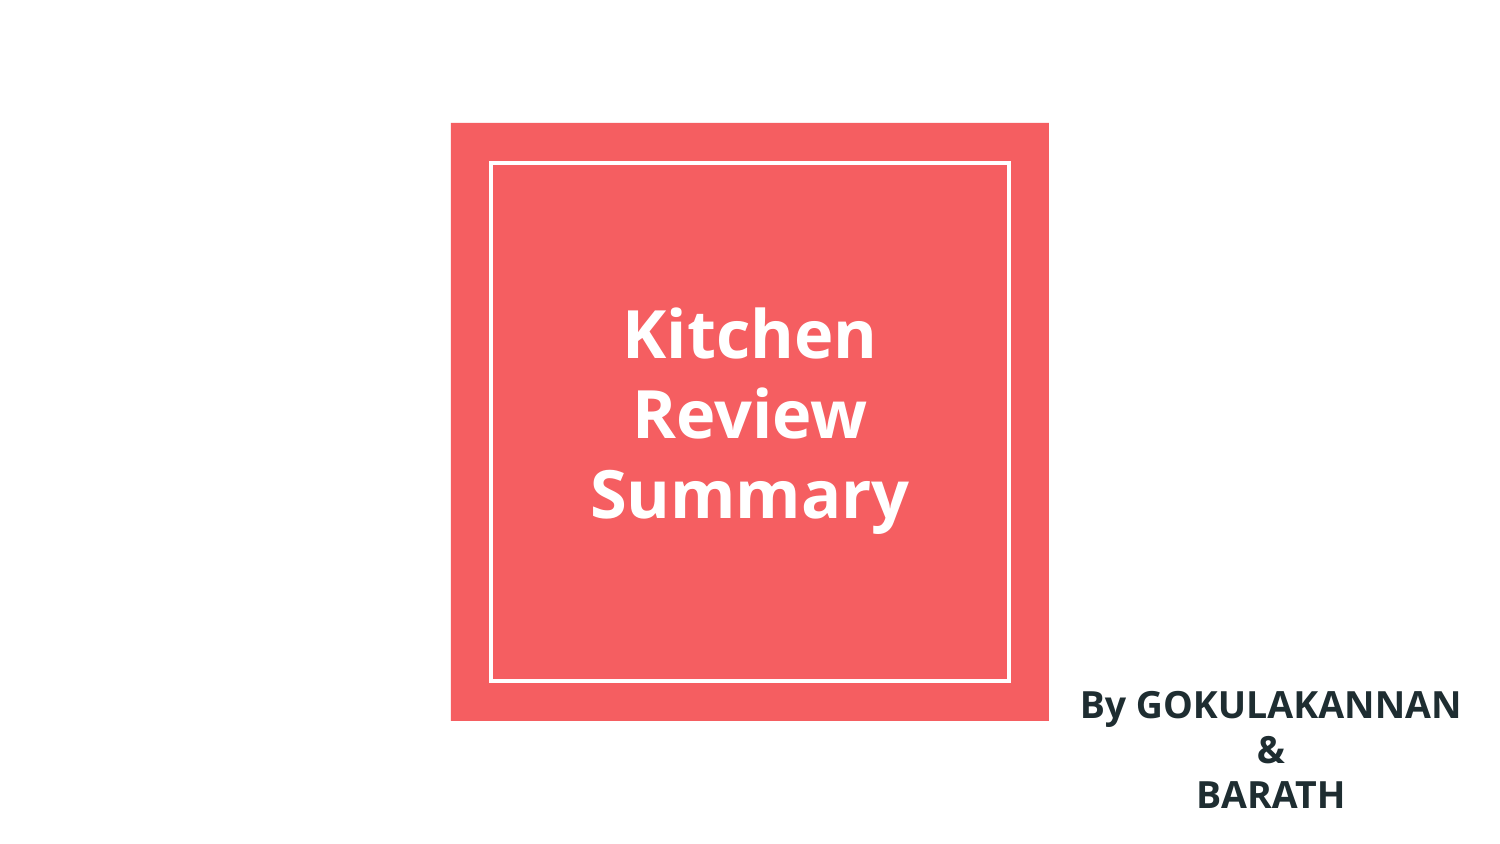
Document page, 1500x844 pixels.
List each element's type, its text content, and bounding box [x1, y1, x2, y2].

title Kitchen Review Summary [503, 176, 997, 647]
subtitle By GOKULAKANNAN & BARATH [1028, 714, 1500, 831]
